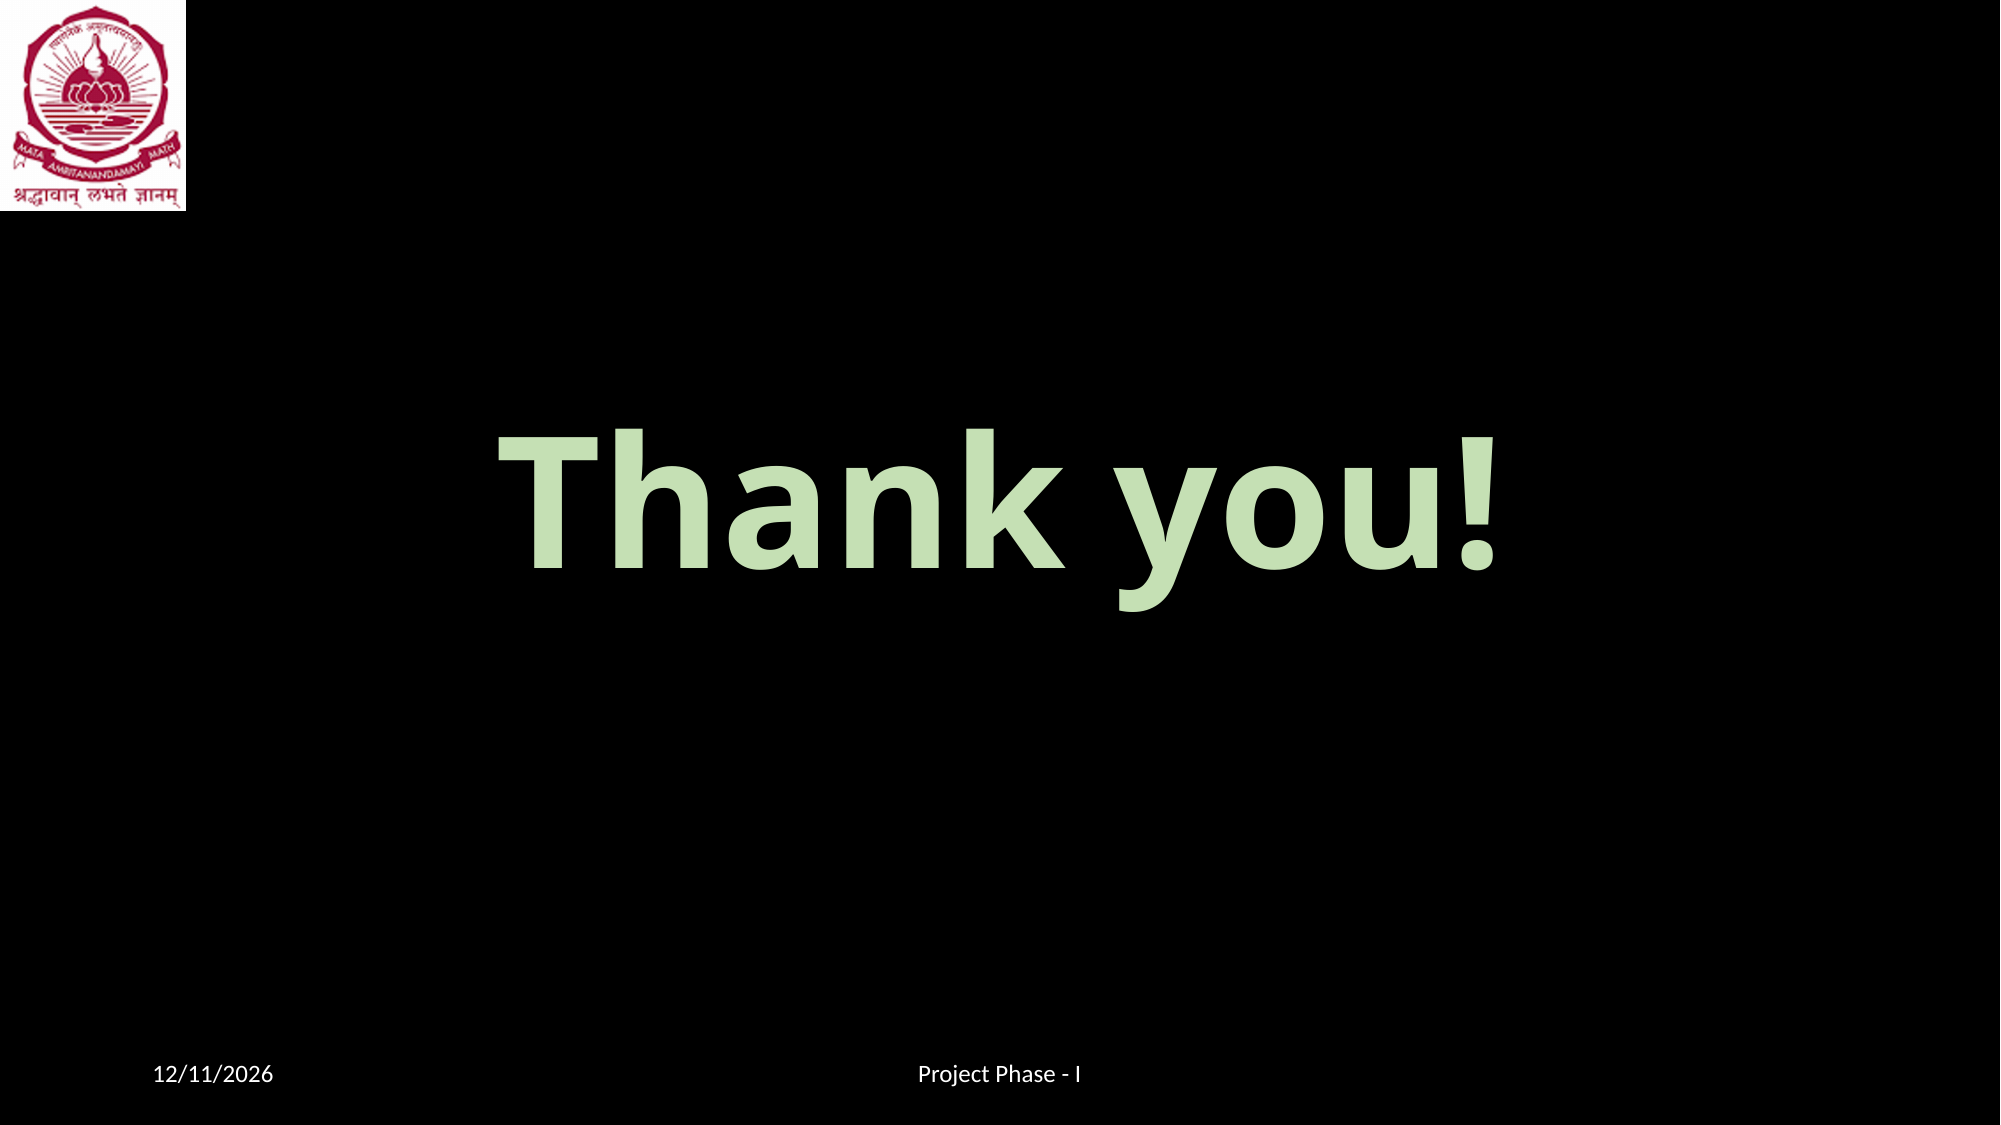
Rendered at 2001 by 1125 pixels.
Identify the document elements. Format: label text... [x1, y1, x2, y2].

title Thank you! [137, 400, 1863, 618]
picture [0, 0, 186, 211]
footer Project Phase - I [662, 1042, 1338, 1103]
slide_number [137, 1042, 588, 1103]
